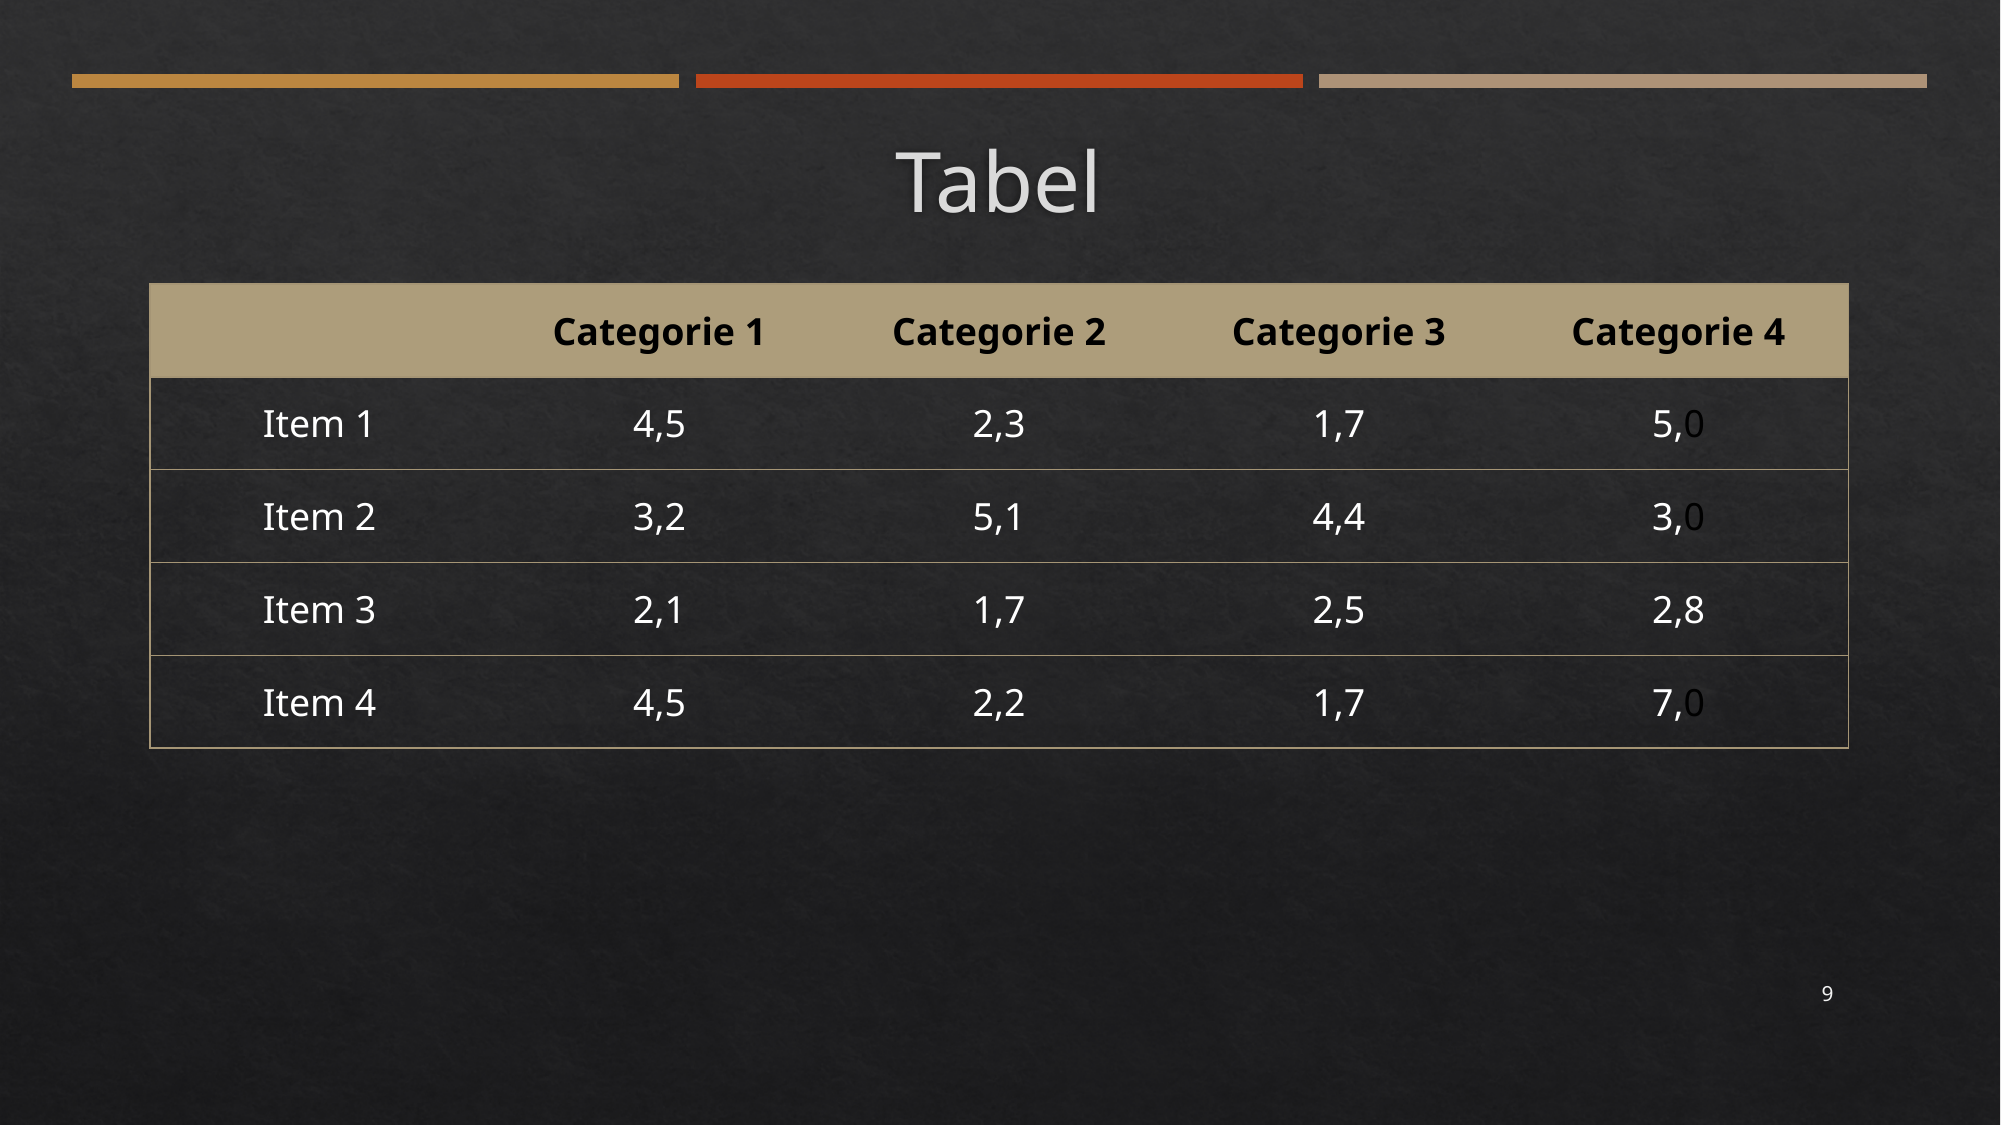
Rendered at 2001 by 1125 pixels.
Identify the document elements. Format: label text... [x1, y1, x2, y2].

table_cell 3,0 [1509, 470, 1848, 562]
table_cell 3,2 [490, 470, 829, 562]
table_header Categorie 1 [490, 285, 829, 376]
table_cell Item 2 [151, 470, 490, 562]
title Tabel [149, 99, 1849, 260]
table_header [151, 285, 490, 376]
table_header Categorie 3 [1169, 285, 1509, 376]
slide_number 9 [1724, 965, 1849, 1025]
table_cell Item 1 [151, 378, 490, 469]
table_cell 4,5 [490, 378, 829, 469]
table_cell 1,7 [829, 563, 1169, 655]
table_header Categorie 4 [1509, 285, 1848, 376]
table_cell Item 4 [151, 656, 490, 747]
table_cell 5,1 [829, 470, 1169, 562]
table_cell 4,5 [490, 656, 829, 747]
table_cell 2,5 [1169, 563, 1509, 655]
table_cell 1,7 [1169, 656, 1509, 747]
table_cell 7,0 [1509, 656, 1848, 747]
table_cell 2,2 [829, 656, 1169, 747]
table_cell 4,4 [1169, 470, 1509, 562]
table_cell 1,7 [1169, 378, 1509, 469]
table_header Categorie 2 [829, 285, 1169, 376]
table_cell 5,0 [1509, 378, 1848, 469]
table_cell 2,1 [490, 563, 829, 655]
table_cell 2,3 [829, 378, 1169, 469]
table_cell 2,8 [1509, 563, 1848, 655]
table_cell Item 3 [151, 563, 490, 655]
